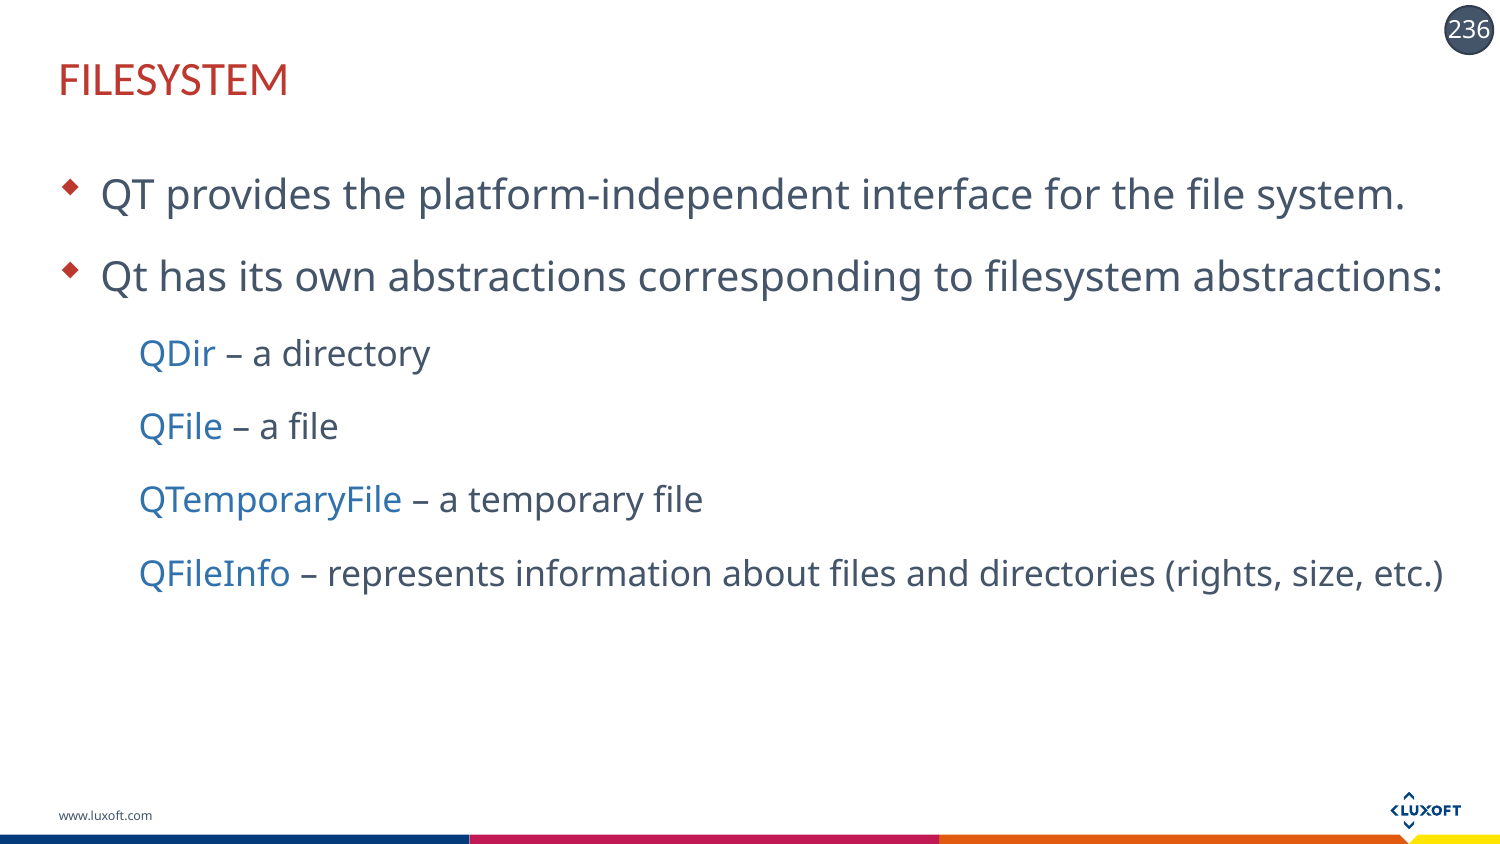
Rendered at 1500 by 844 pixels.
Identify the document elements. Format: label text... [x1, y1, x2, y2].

list QT provides the platform-independent interface for the file system. Qt has its own abstractions corresponding to filesystem abstractions: QDir – a directory QFile – a file QTemporaryFile – a temporary file QFileInfo – represents information about files and directories (rights, size, etc.) [47, 147, 1457, 764]
title FILESYSTEM [47, 44, 1457, 107]
